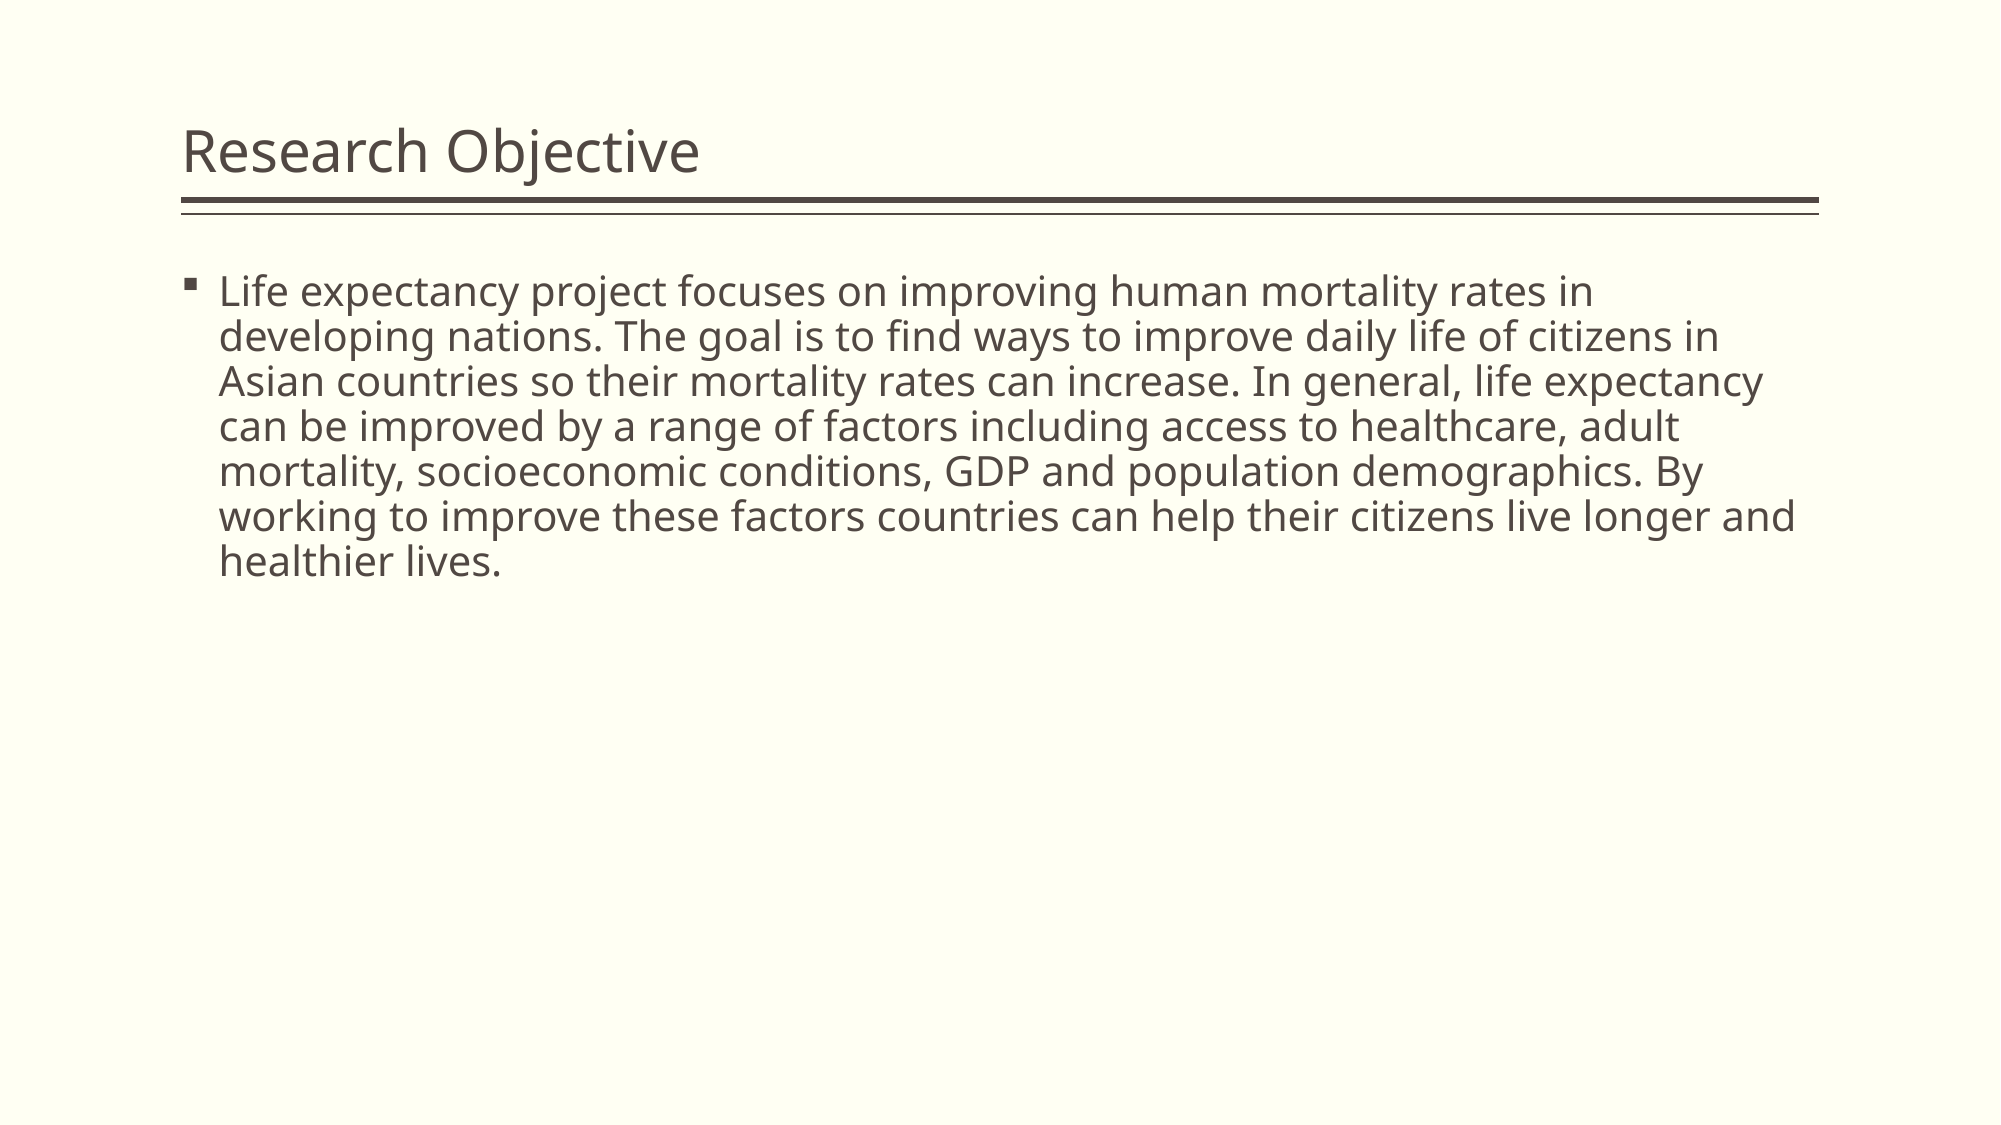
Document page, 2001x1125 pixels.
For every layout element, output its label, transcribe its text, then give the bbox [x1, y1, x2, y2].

list Life expectancy project focuses on improving human mortality rates in developing nations. The goal is to find ways to improve daily life of citizens in Asian countries so their mortality rates can increase. In general, life expectancy can be improved by a range of factors including access to healthcare, adult mortality, socioeconomic conditions, GDP and population demographics. By working to improve these factors countries can help their citizens live longer and healthier lives. [181, 262, 1819, 1013]
title Research Objective [181, 12, 1819, 193]
